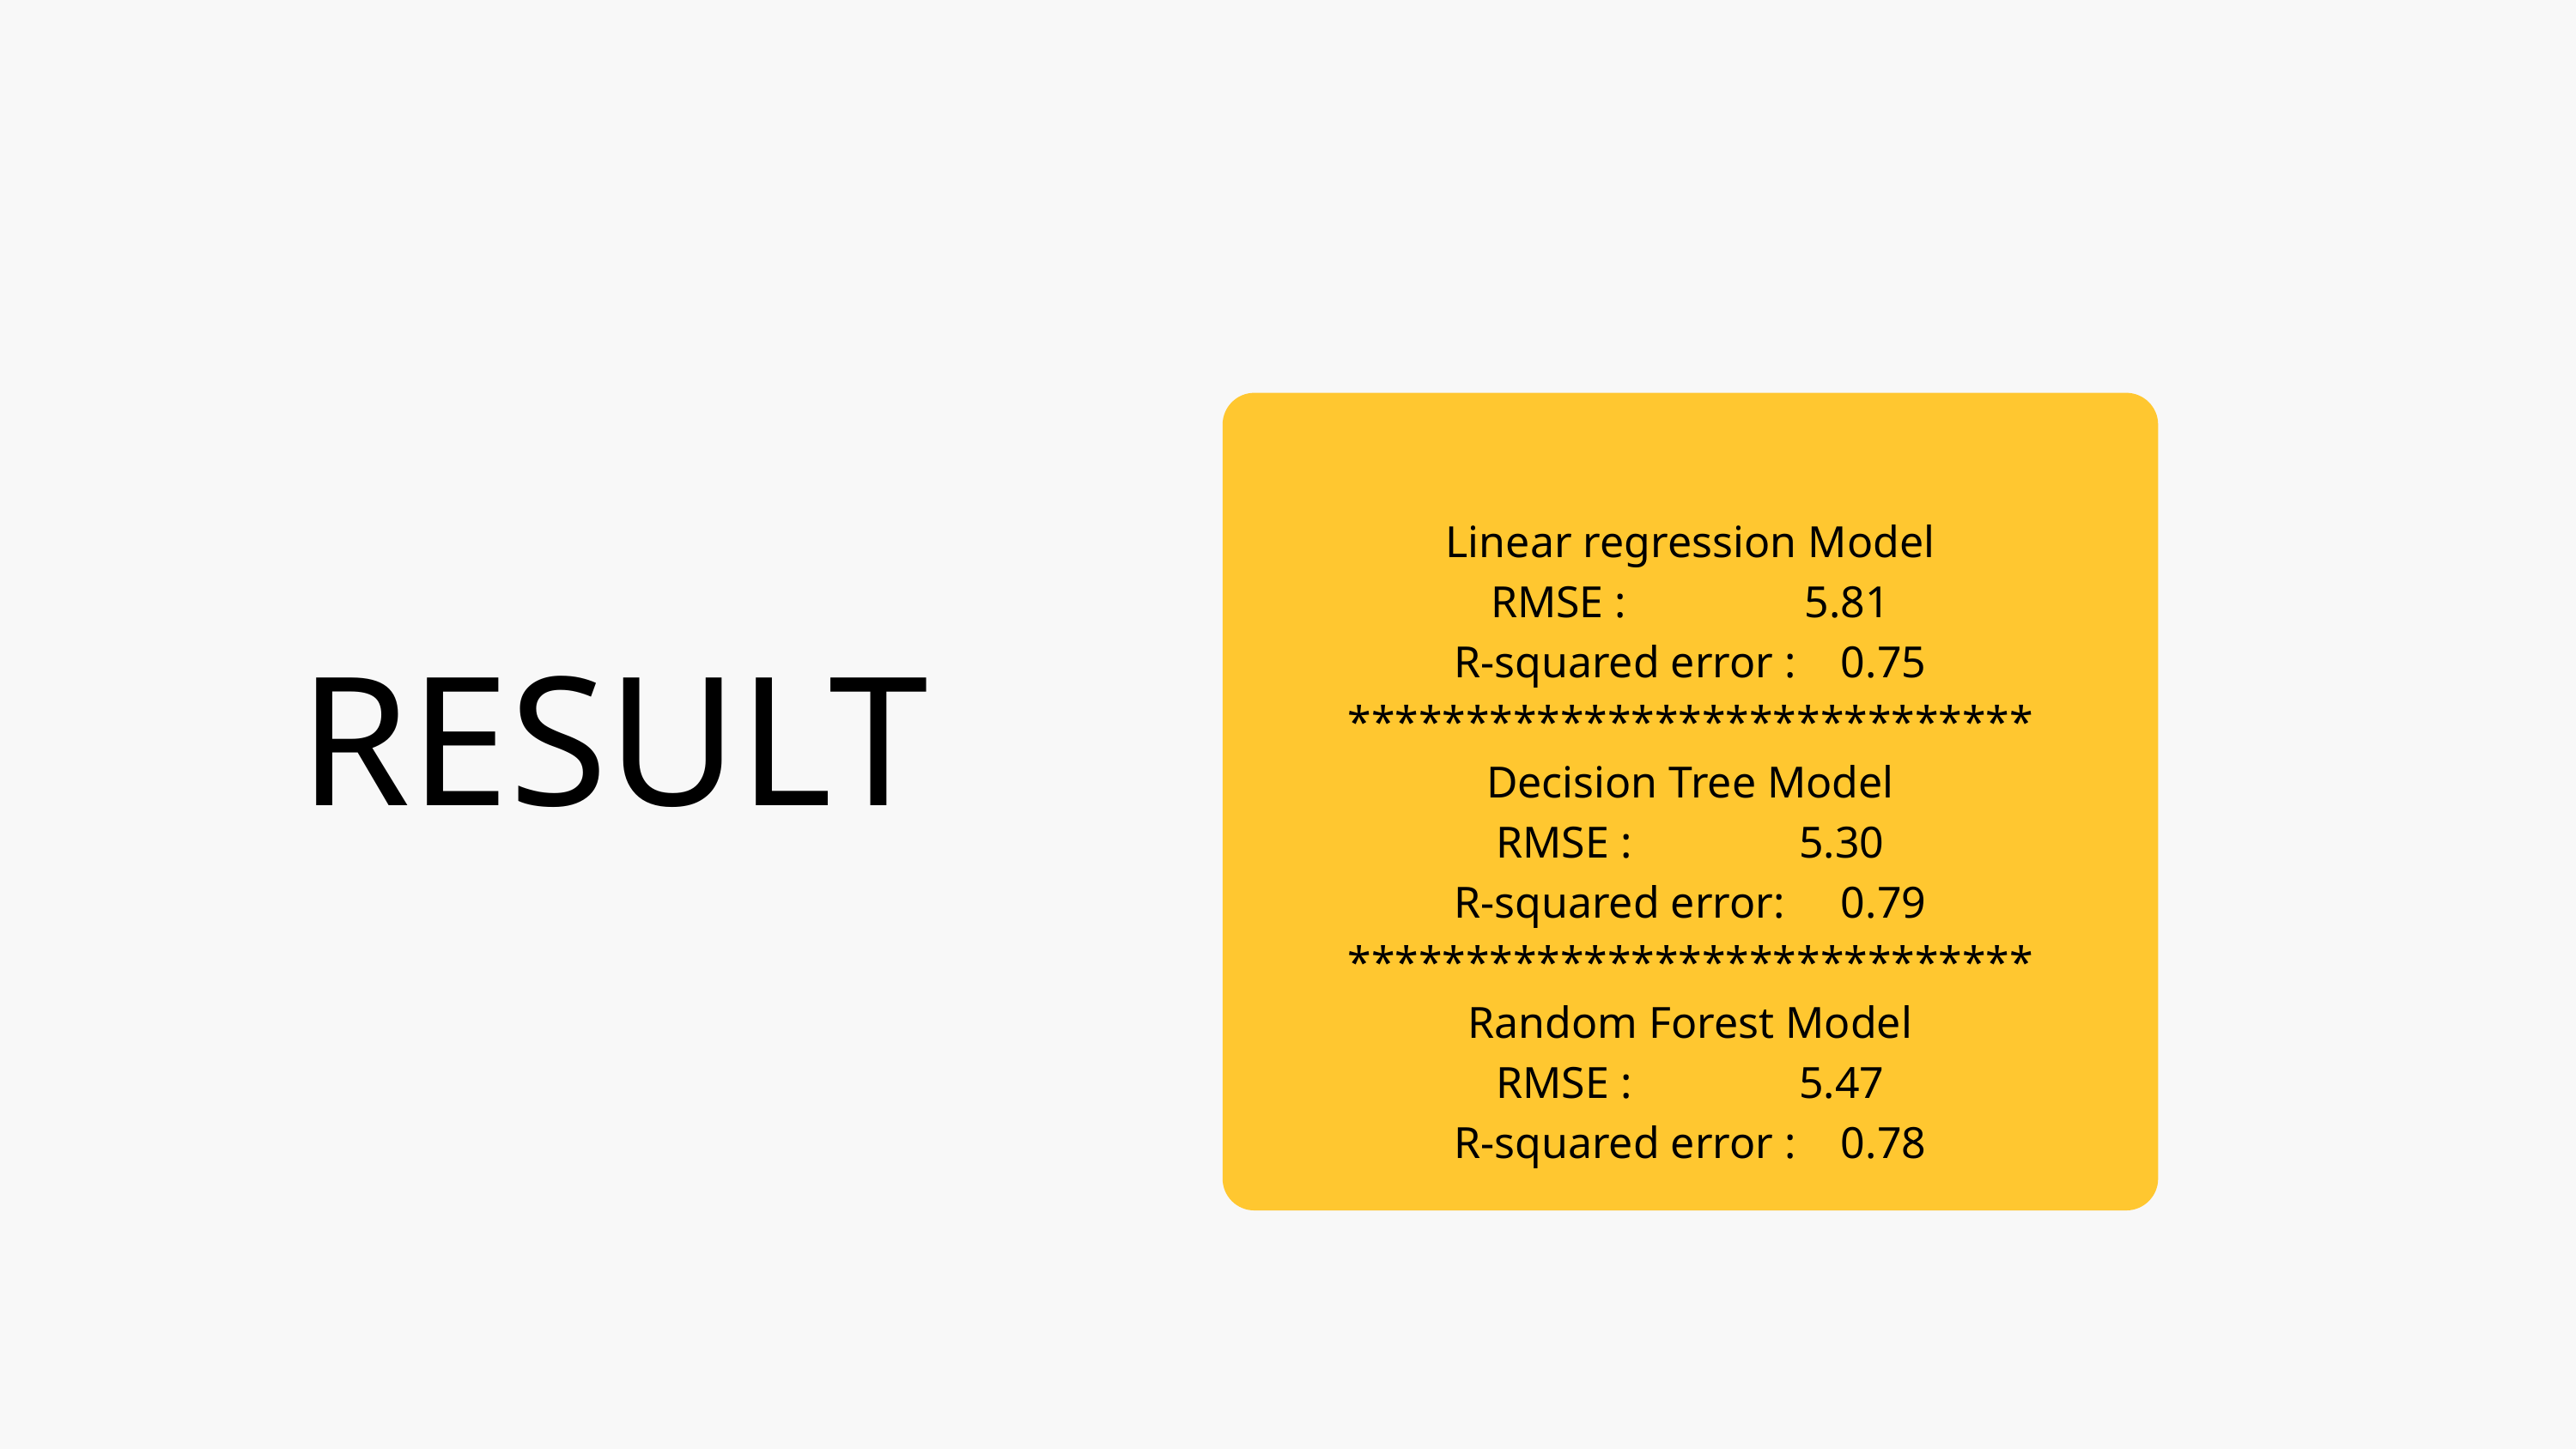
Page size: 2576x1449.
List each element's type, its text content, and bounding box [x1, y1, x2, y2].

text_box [1222, 392, 2159, 1211]
text_box RESULT [292, 590, 935, 841]
text_box Linear regression Model RMSE : 5.81 R-squared error : 0.75 ***************************** Decision Tree Model RMSE : 5.30 R-squared error: 0.79 ***************************** Random Forest Model RMSE : 5.47 R-squared error : 0.78 [1181, 385, 2200, 1228]
